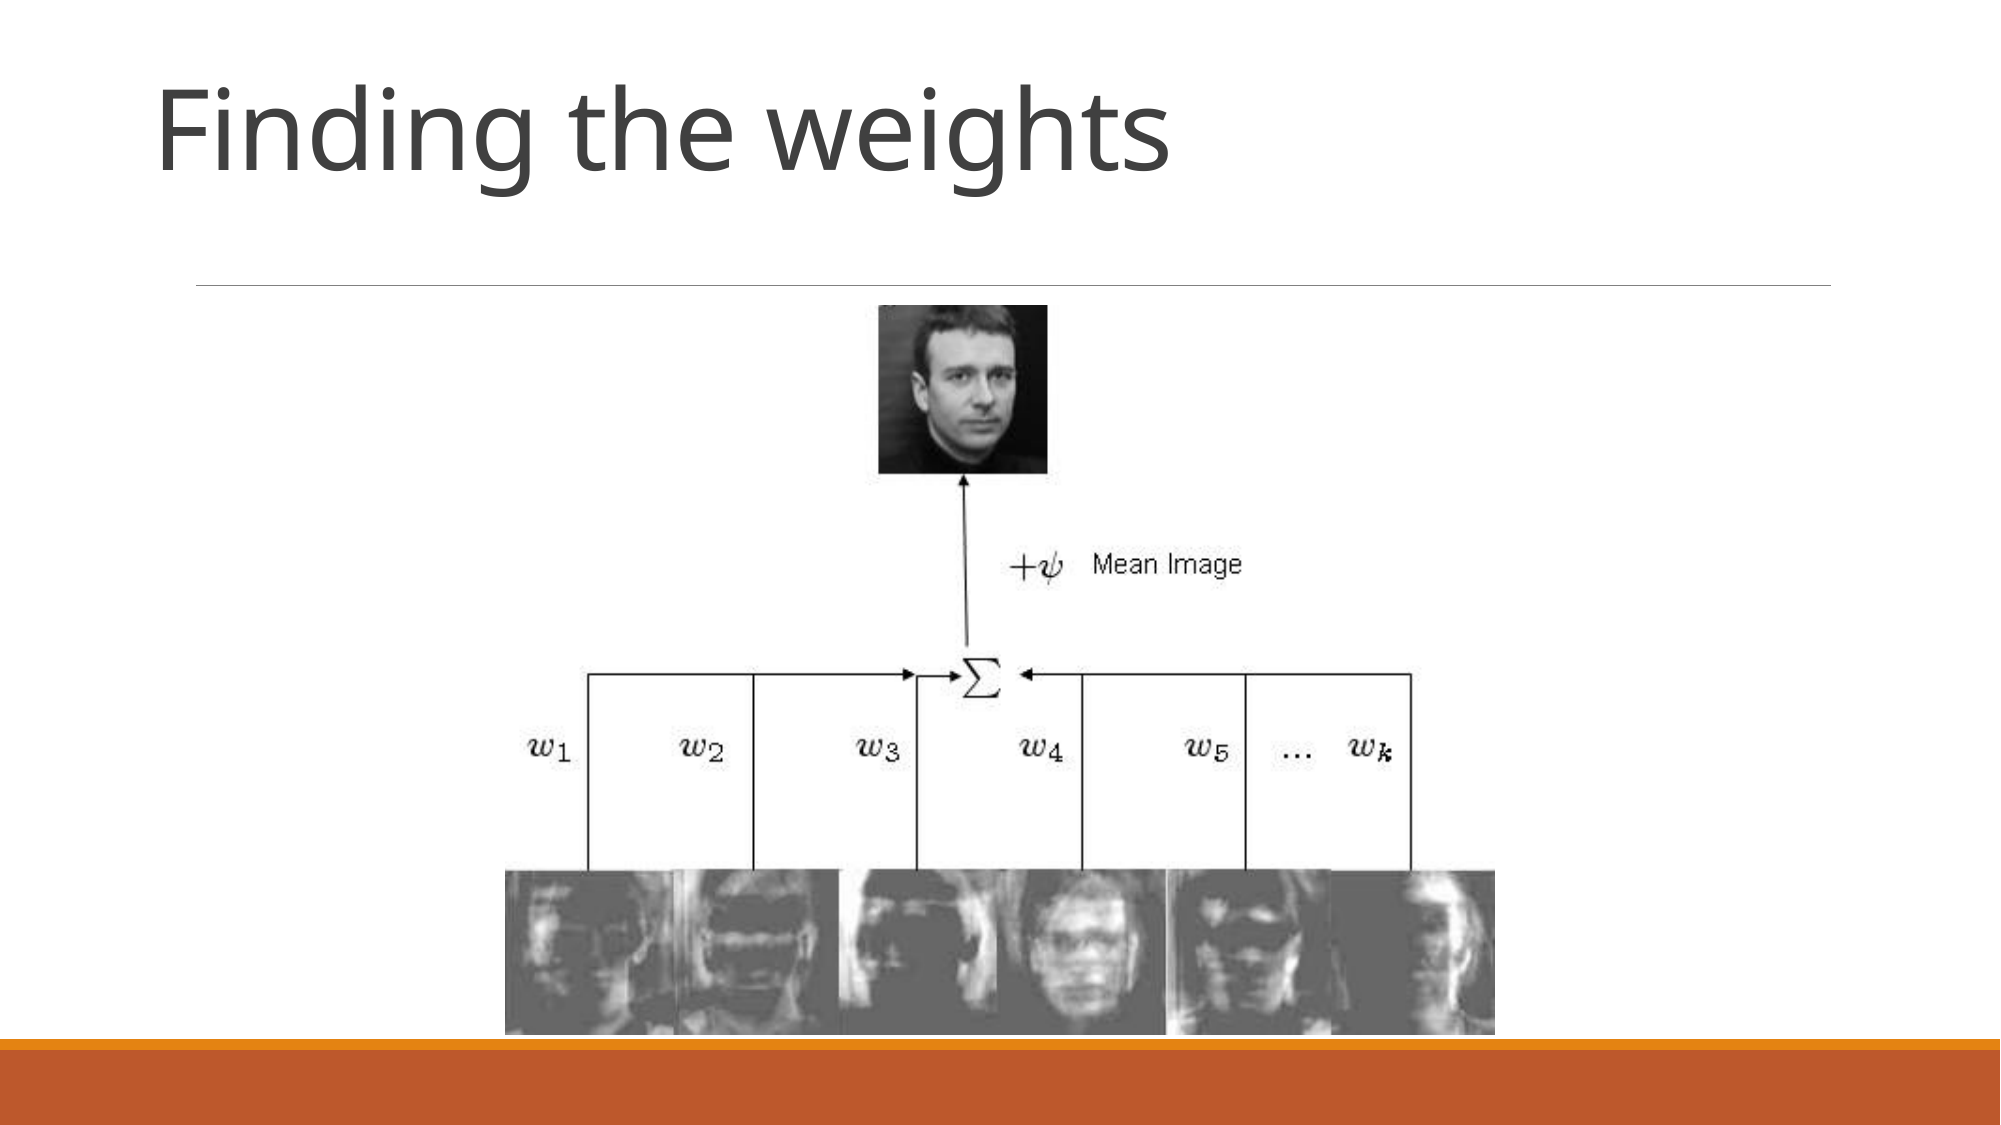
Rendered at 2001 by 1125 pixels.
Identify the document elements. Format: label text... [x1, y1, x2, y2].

picture [504, 305, 1496, 1035]
title Finding the weights [137, 47, 1863, 201]
